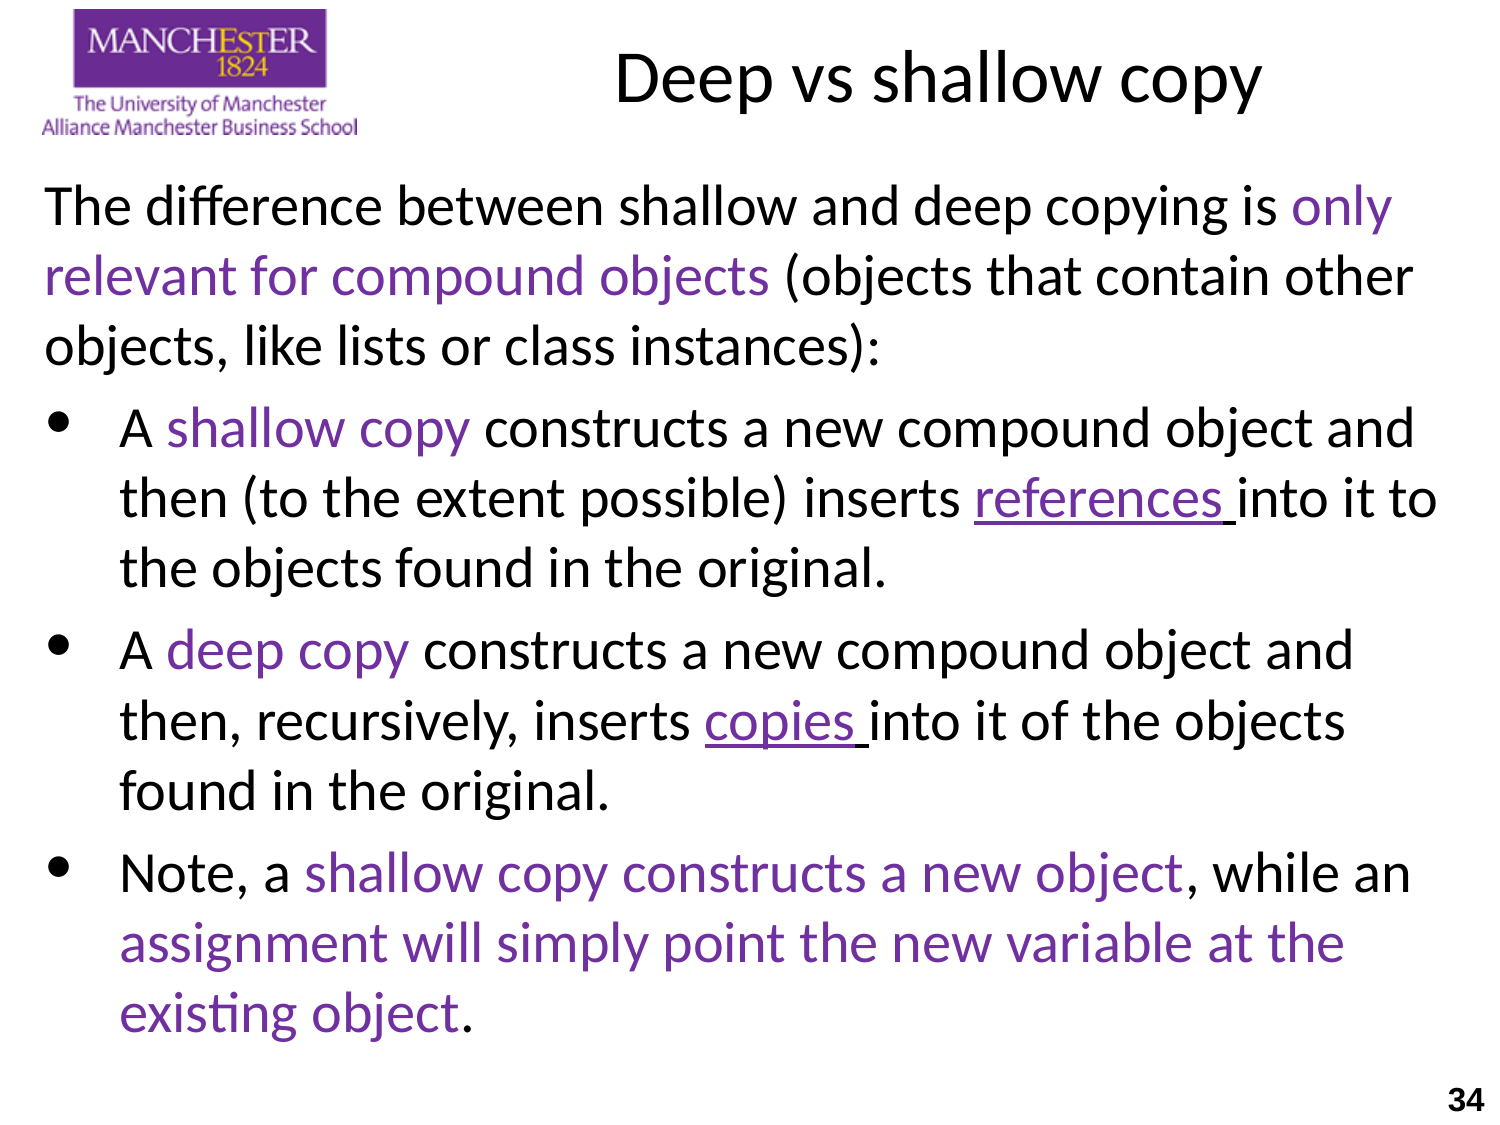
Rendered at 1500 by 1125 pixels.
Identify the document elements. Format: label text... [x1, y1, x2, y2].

picture [42, 9, 357, 135]
text_box The difference between shallow and deep copying is only relevant for compound objects (objects that contain other objects, like lists or class instances): A shallow copy constructs a new compound object and then (to the extent possible) inserts references into it to the objects found in the original. A deep copy constructs a new compound object and then, recursively, inserts copies into it of the objects found in the original. Note, a shallow copy constructs a new object, while an assignment will simply point the new variable at the existing object. [29, 159, 1459, 1052]
title Deep vs shallow copy [383, 9, 1495, 135]
